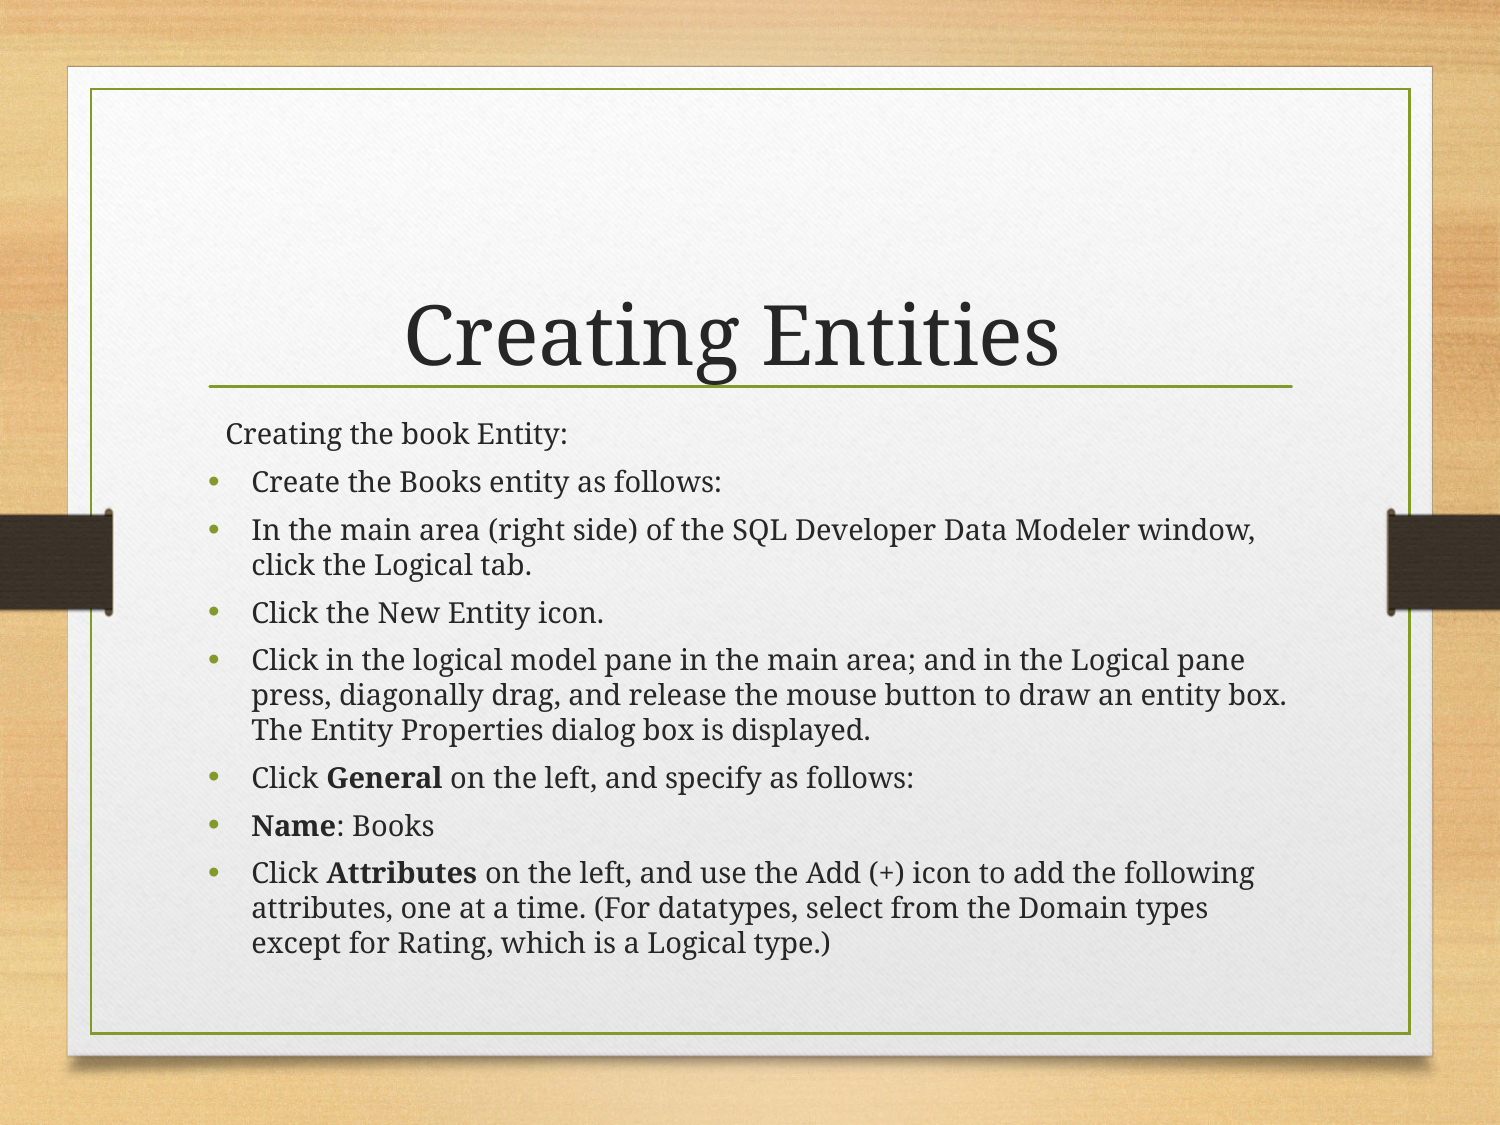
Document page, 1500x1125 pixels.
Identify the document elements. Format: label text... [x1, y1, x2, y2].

title Creating Entities [174, 224, 1291, 439]
picture [0, 0, 1500, 1125]
list Creating the book Entity: Create the Books entity as follows: In the main area (right side) of the SQL Developer Data Modeler window, click the Logical tab. Click the New Entity icon. Click in the logical model pane in the main area; and in the Logical pane press, diagonally drag, and release the mouse button to draw an entity box. The Entity Properties dialog box is displayed. Click General on the left, and specify as follows: Name: Books Click Attributes on the left, and use the Add (+) icon to add the following attributes, one at a time. (For datatypes, select from the Domain types except for Rating, which is a Logical type.) [193, 408, 1309, 974]
